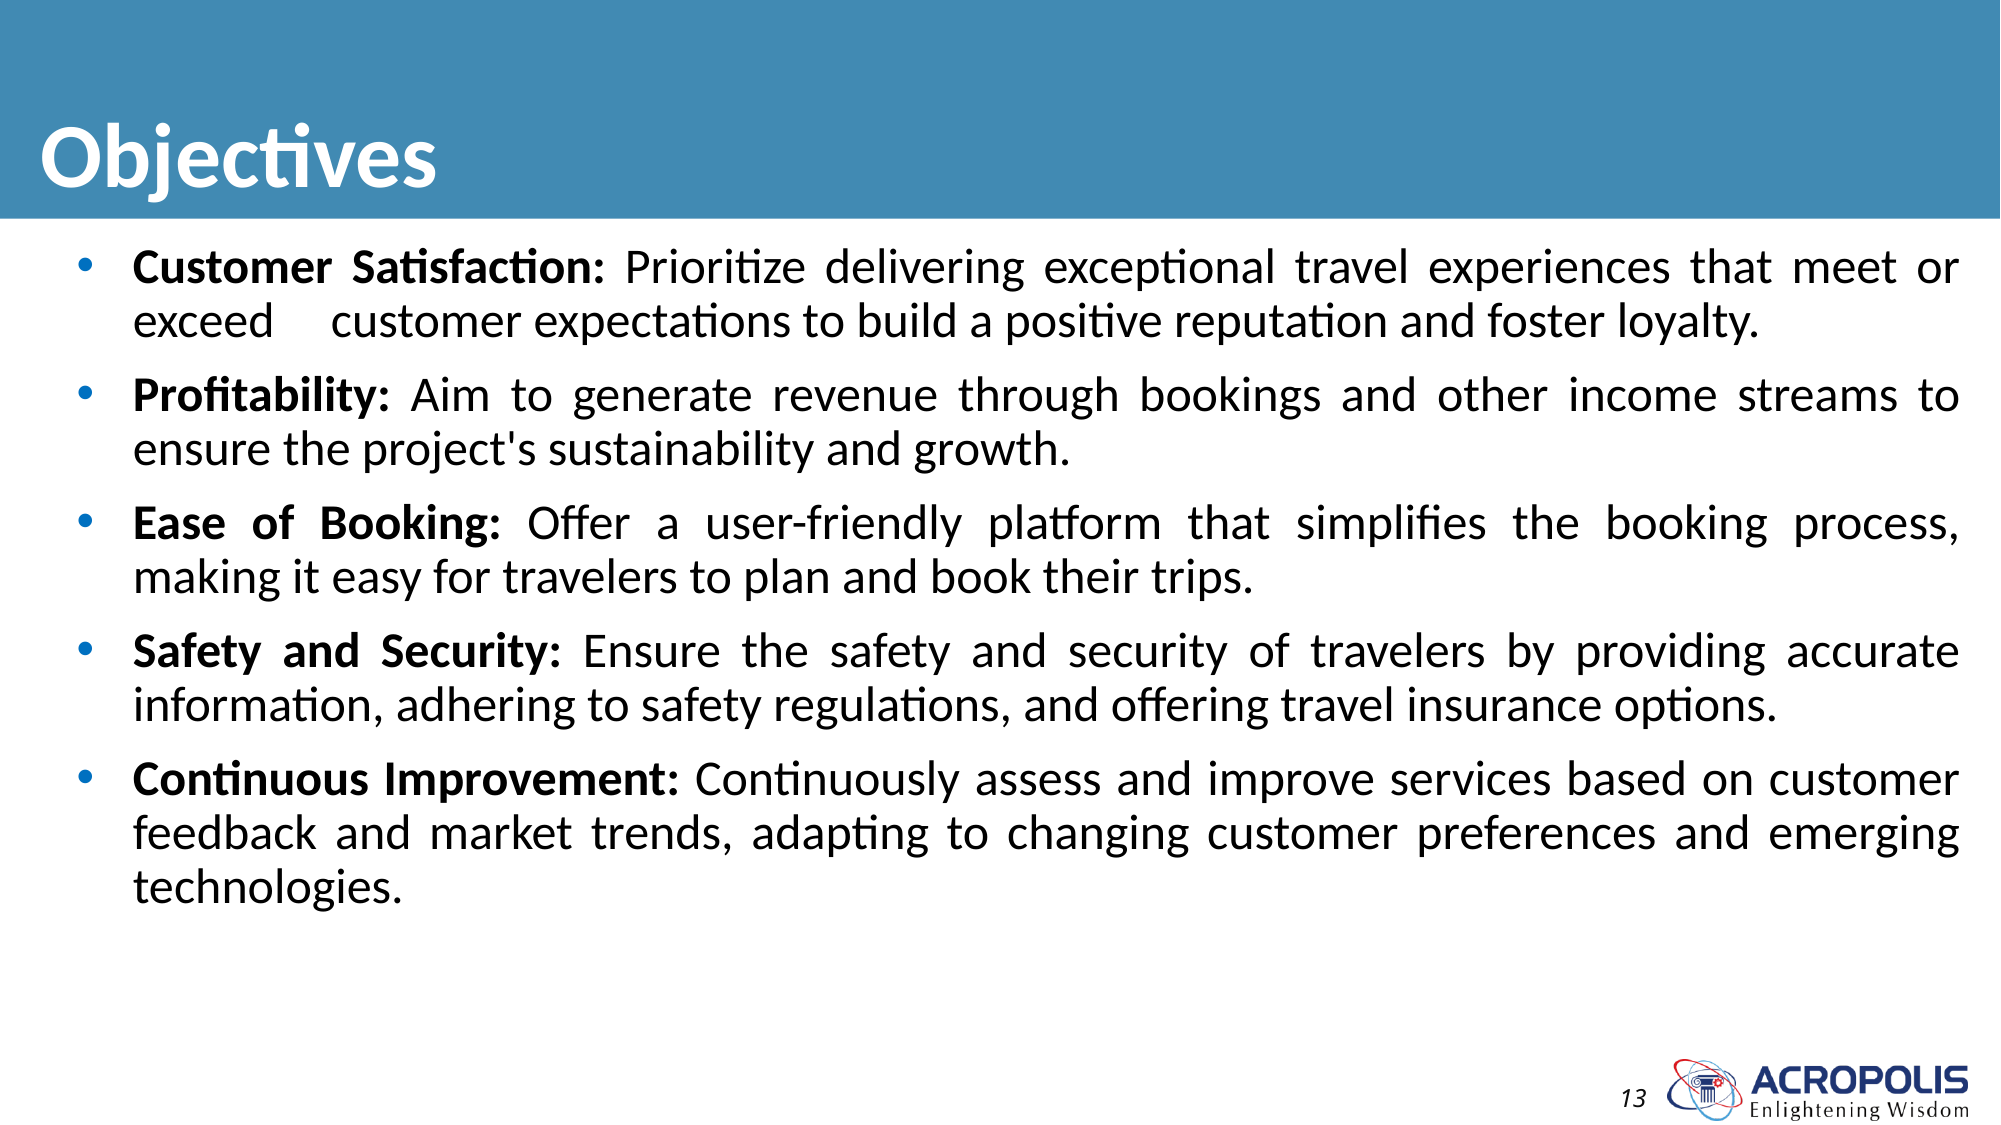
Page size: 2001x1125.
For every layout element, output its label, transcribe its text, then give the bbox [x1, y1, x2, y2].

picture [1667, 1072, 1968, 1121]
list Customer Satisfaction: Prioritize delivering exceptional travel experiences that meet or exceed customer expectations to build a positive reputation and foster loyalty. Profitability: Aim to generate revenue through bookings and other income streams to ensure the project's sustainability and growth. Ease of Booking: Offer a user-friendly platform that simplifies the booking process, making it easy for travelers to plan and book their trips. Safety and Security: Ensure the safety and security of travelers by providing accurate information, adhering to safety regulations, and offering travel insurance options. Continuous Improvement: Continuously assess and improve services based on customer feedback and market trends, adapting to changing customer preferences and emerging technologies. [28, 232, 1977, 1072]
title Objectives [25, 0, 1974, 214]
slide_number 13 [1436, 1076, 1662, 1122]
